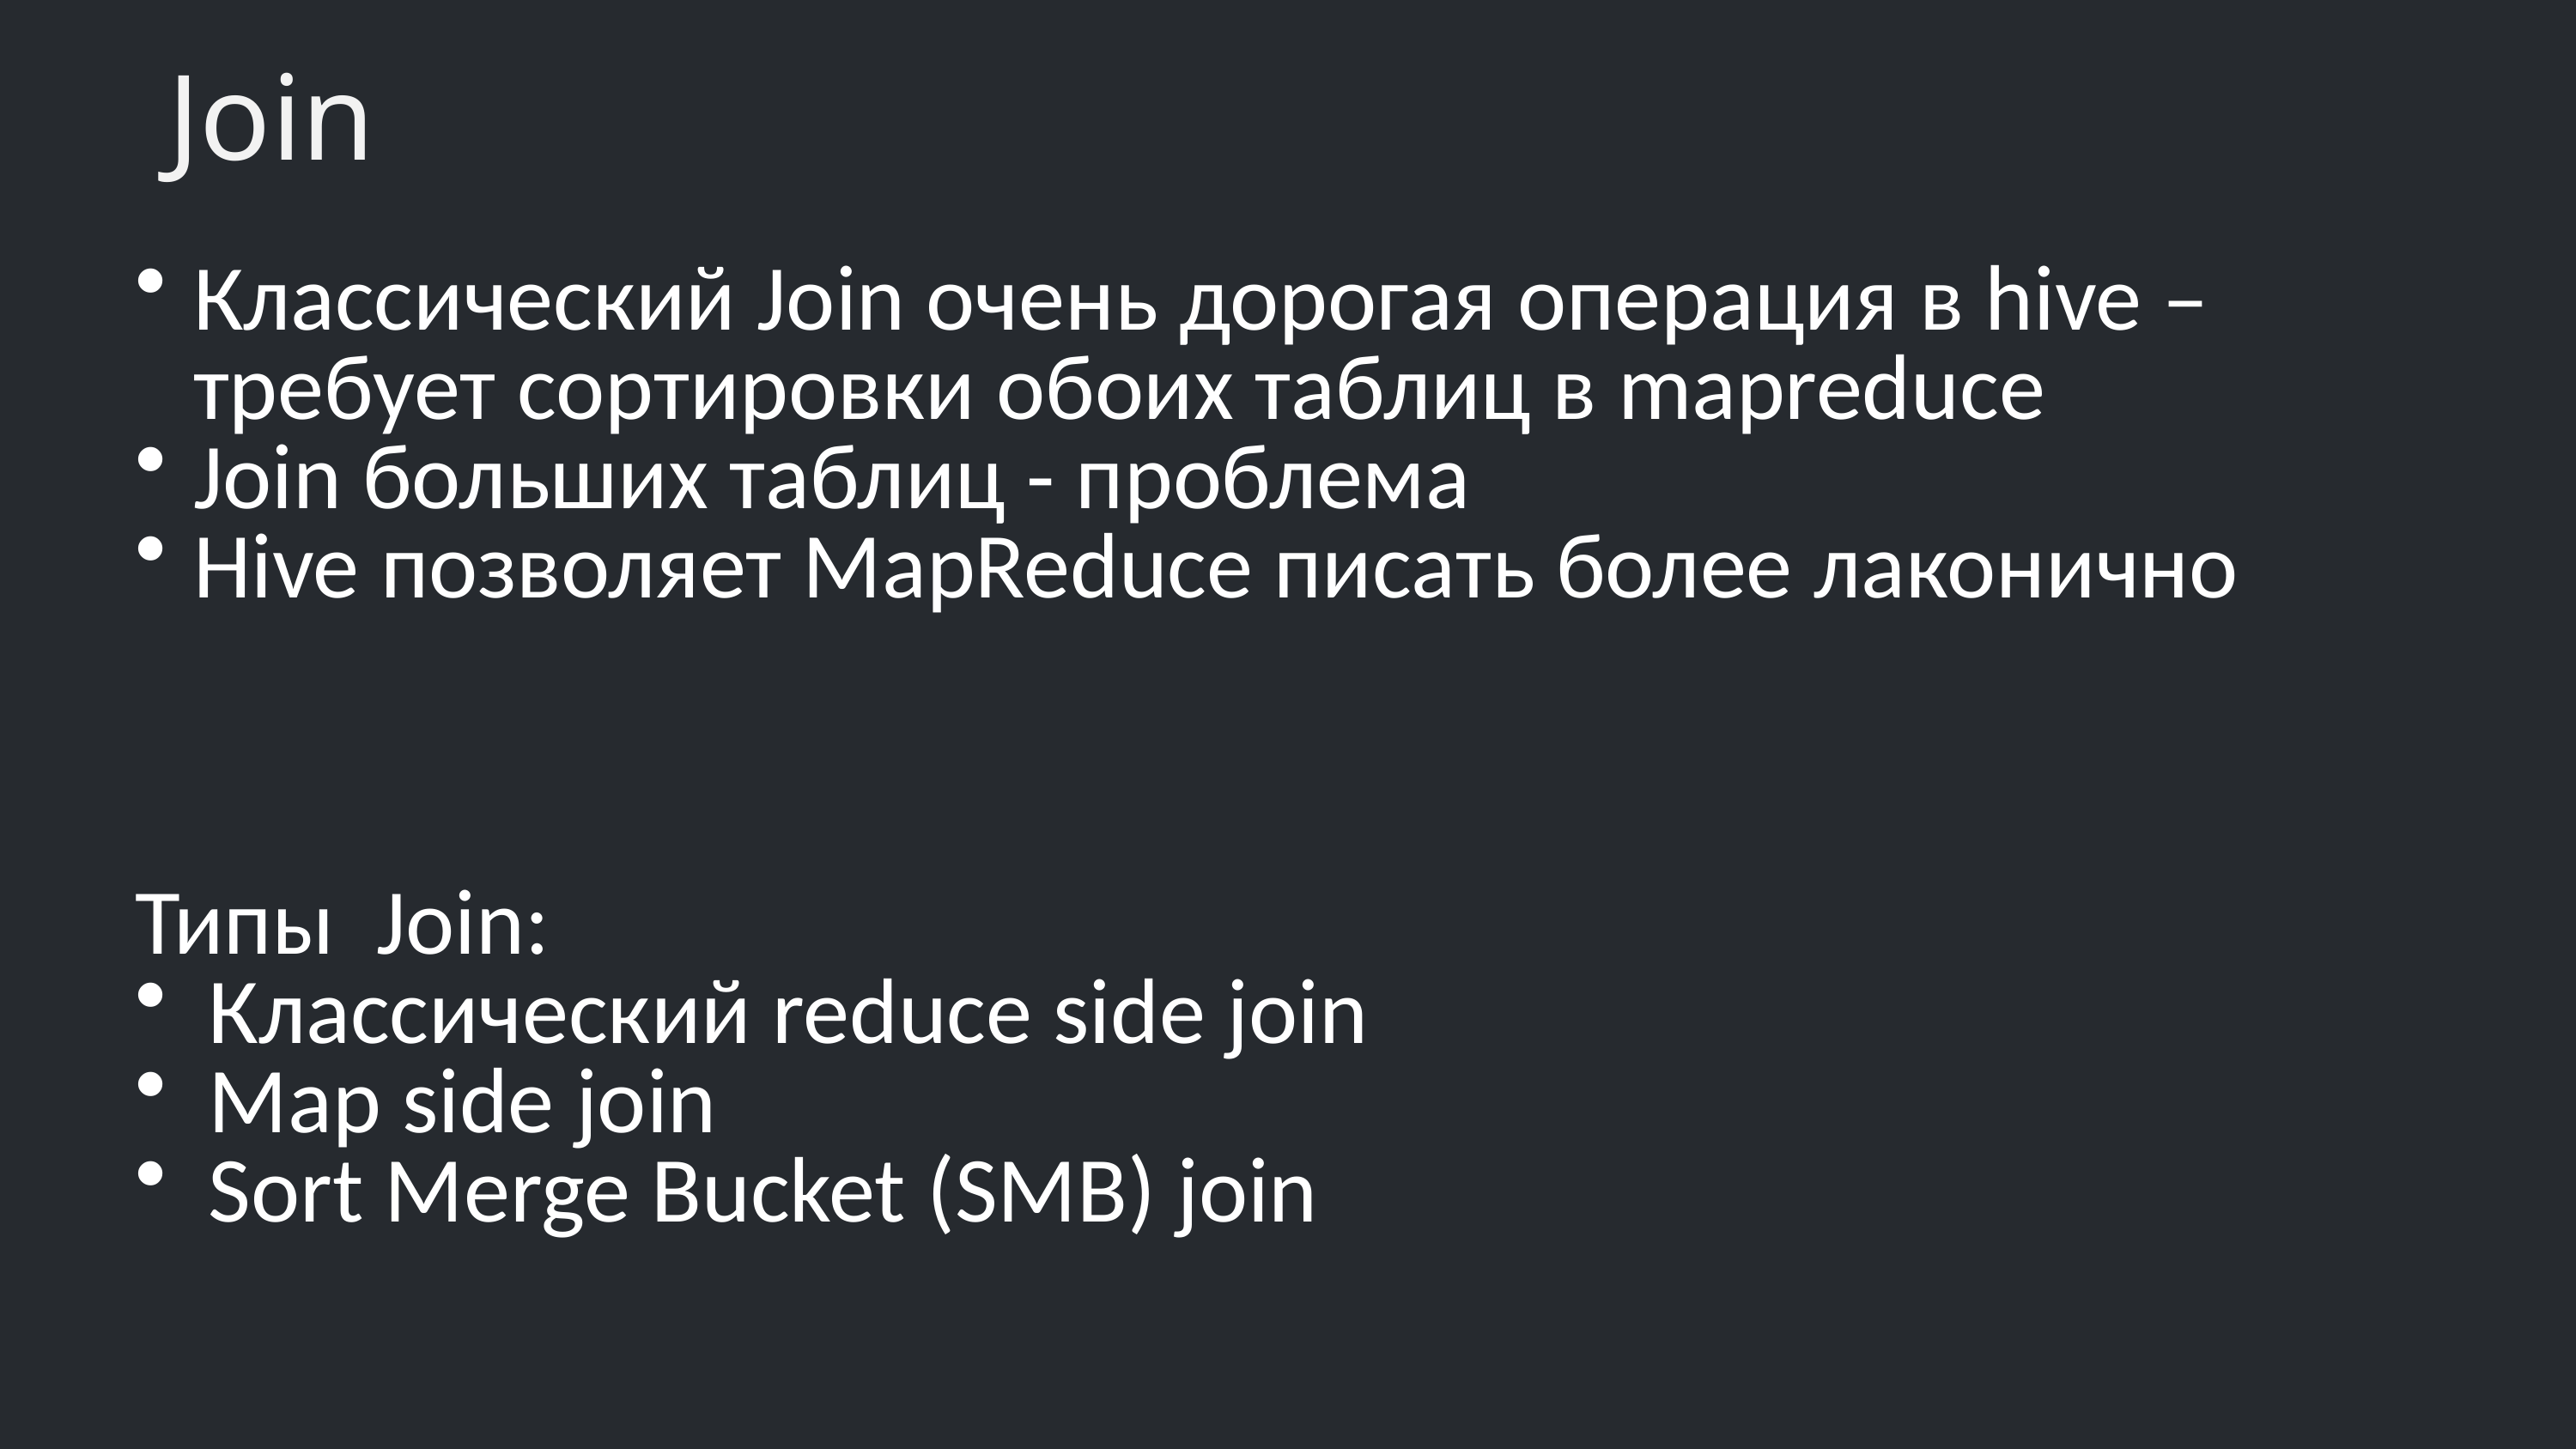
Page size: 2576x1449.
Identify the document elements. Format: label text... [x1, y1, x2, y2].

list Классический Join очень дорогая операция в hive – требует сортировки обоих таблиц в mapreduce Join больших таблиц - проблема Hive позволяет MapReduce писать более лаконично Типы Join: Классический reduce side join Map side join Sort Merge Bucket (SMB) join [128, 252, 2448, 1363]
title Join [167, 57, 2412, 212]
